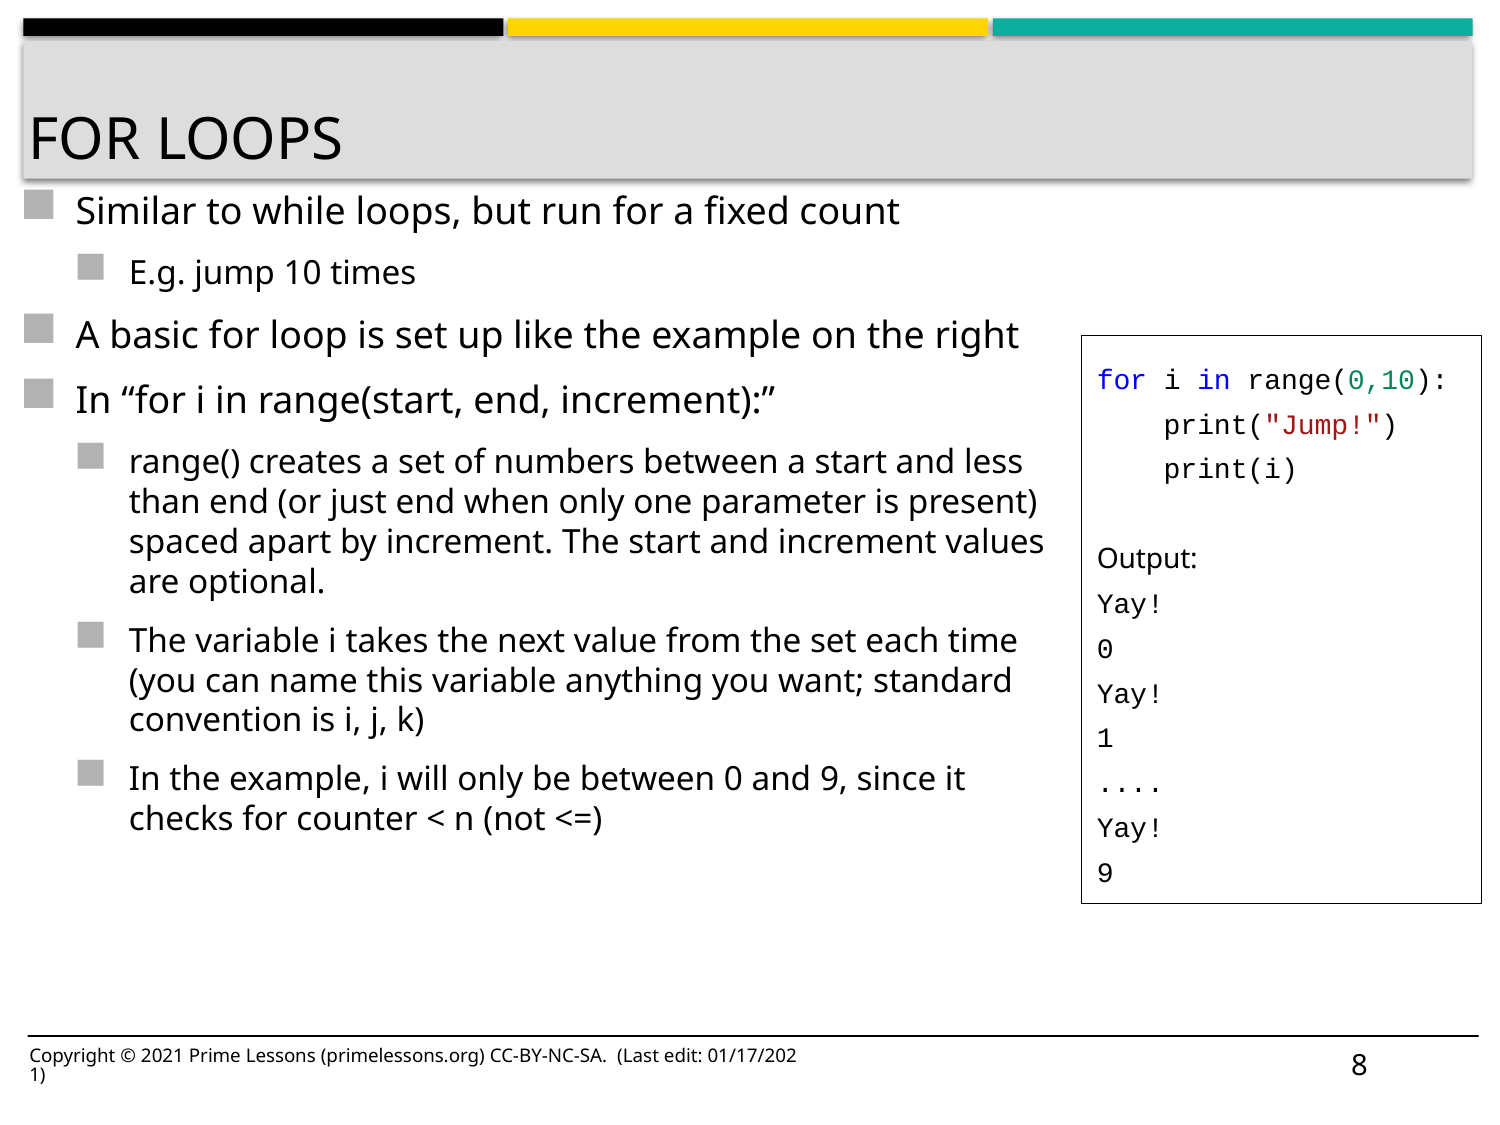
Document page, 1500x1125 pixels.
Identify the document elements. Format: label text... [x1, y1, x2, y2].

title For Loops [28, 48, 1464, 172]
slide_number 8 [1351, 1036, 1478, 1097]
list Similar to while loops, but run for a fixed count E.g. jump 10 times A basic for loop is set up like the example on the right In “for i in range(start, end, increment):” range() creates a set of numbers between a start and less than end (or just end when only one parameter is present) spaced apart by increment. The start and increment values are optional. The variable i takes the next value from the set each time (you can name this variable anything you want; standard convention is i, j, k) In the example, i will only be between 0 and 9, since it checks for counter < n (not <=) [25, 186, 1058, 1021]
text_box for i in range(0,10): print("Jump!") print(i) Output: Yay! 0 Yay! 1 .... Yay! 9 [1081, 335, 1482, 904]
footer Copyright © 2021 Prime Lessons (primelessons.org) CC-BY-NC-SA. (Last edit: 01/17/2021) [14, 1036, 814, 1097]
